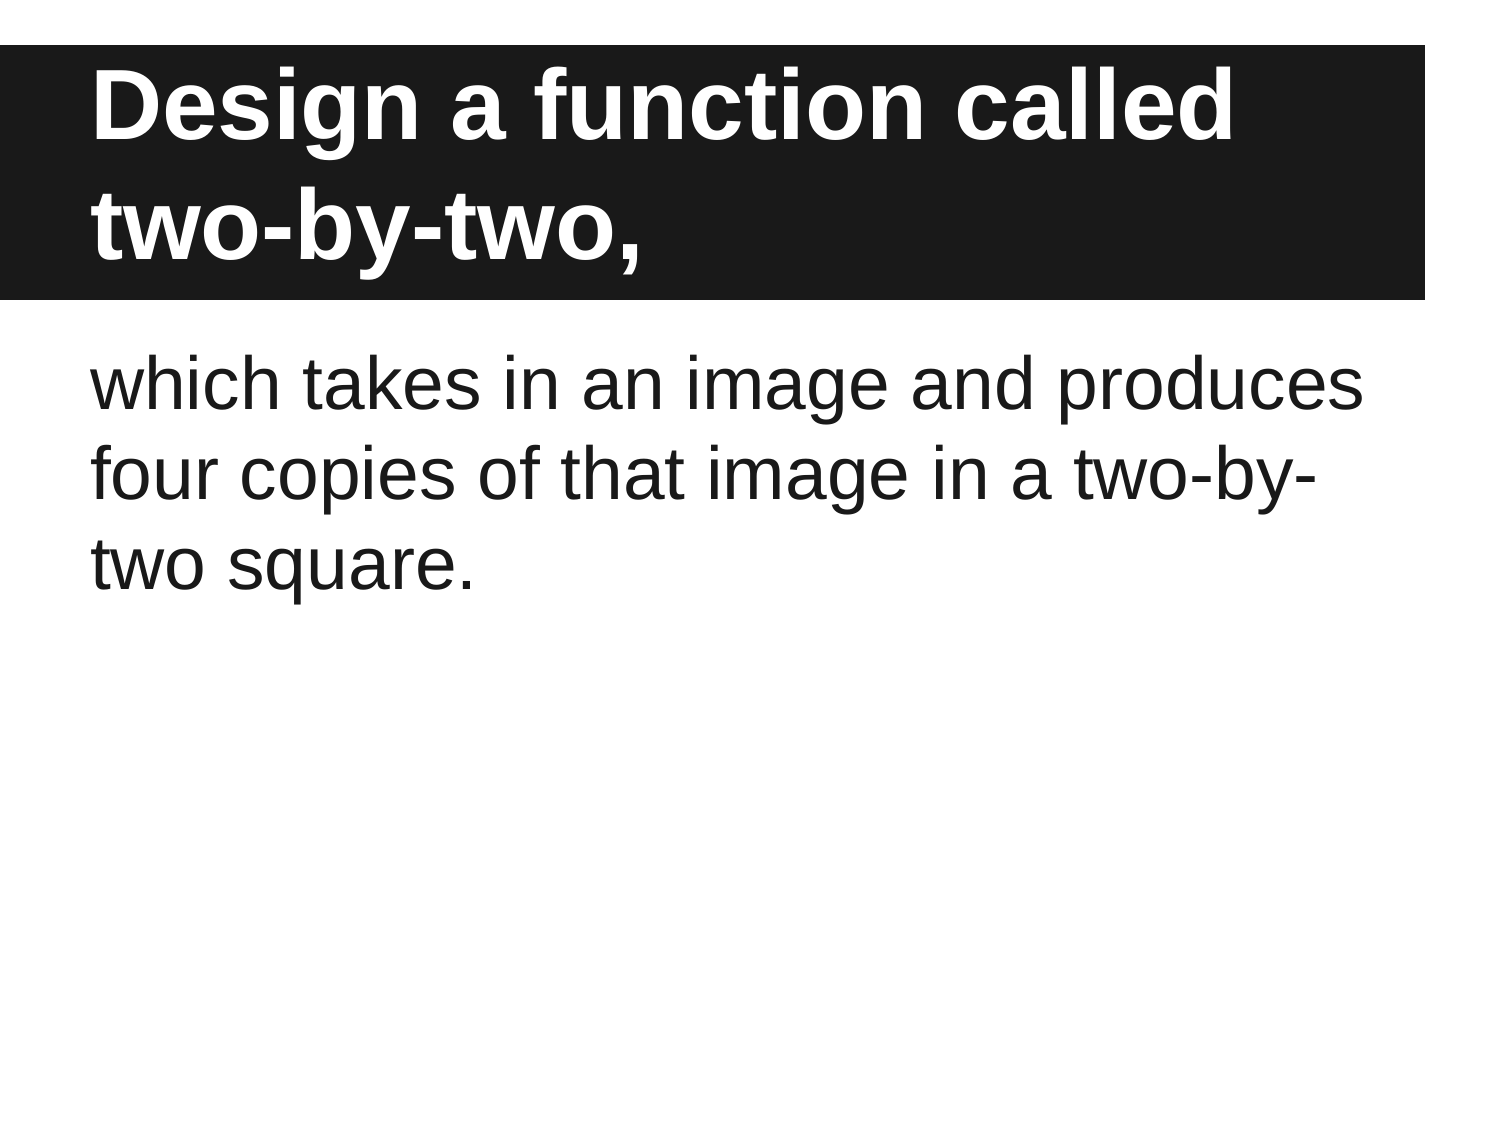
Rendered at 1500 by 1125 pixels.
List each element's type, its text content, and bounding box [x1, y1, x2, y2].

list which takes in an image and produces four copies of that image in a two-by-two square. [75, 319, 1425, 1078]
title Design a function called two-by-two, [75, 45, 1425, 295]
